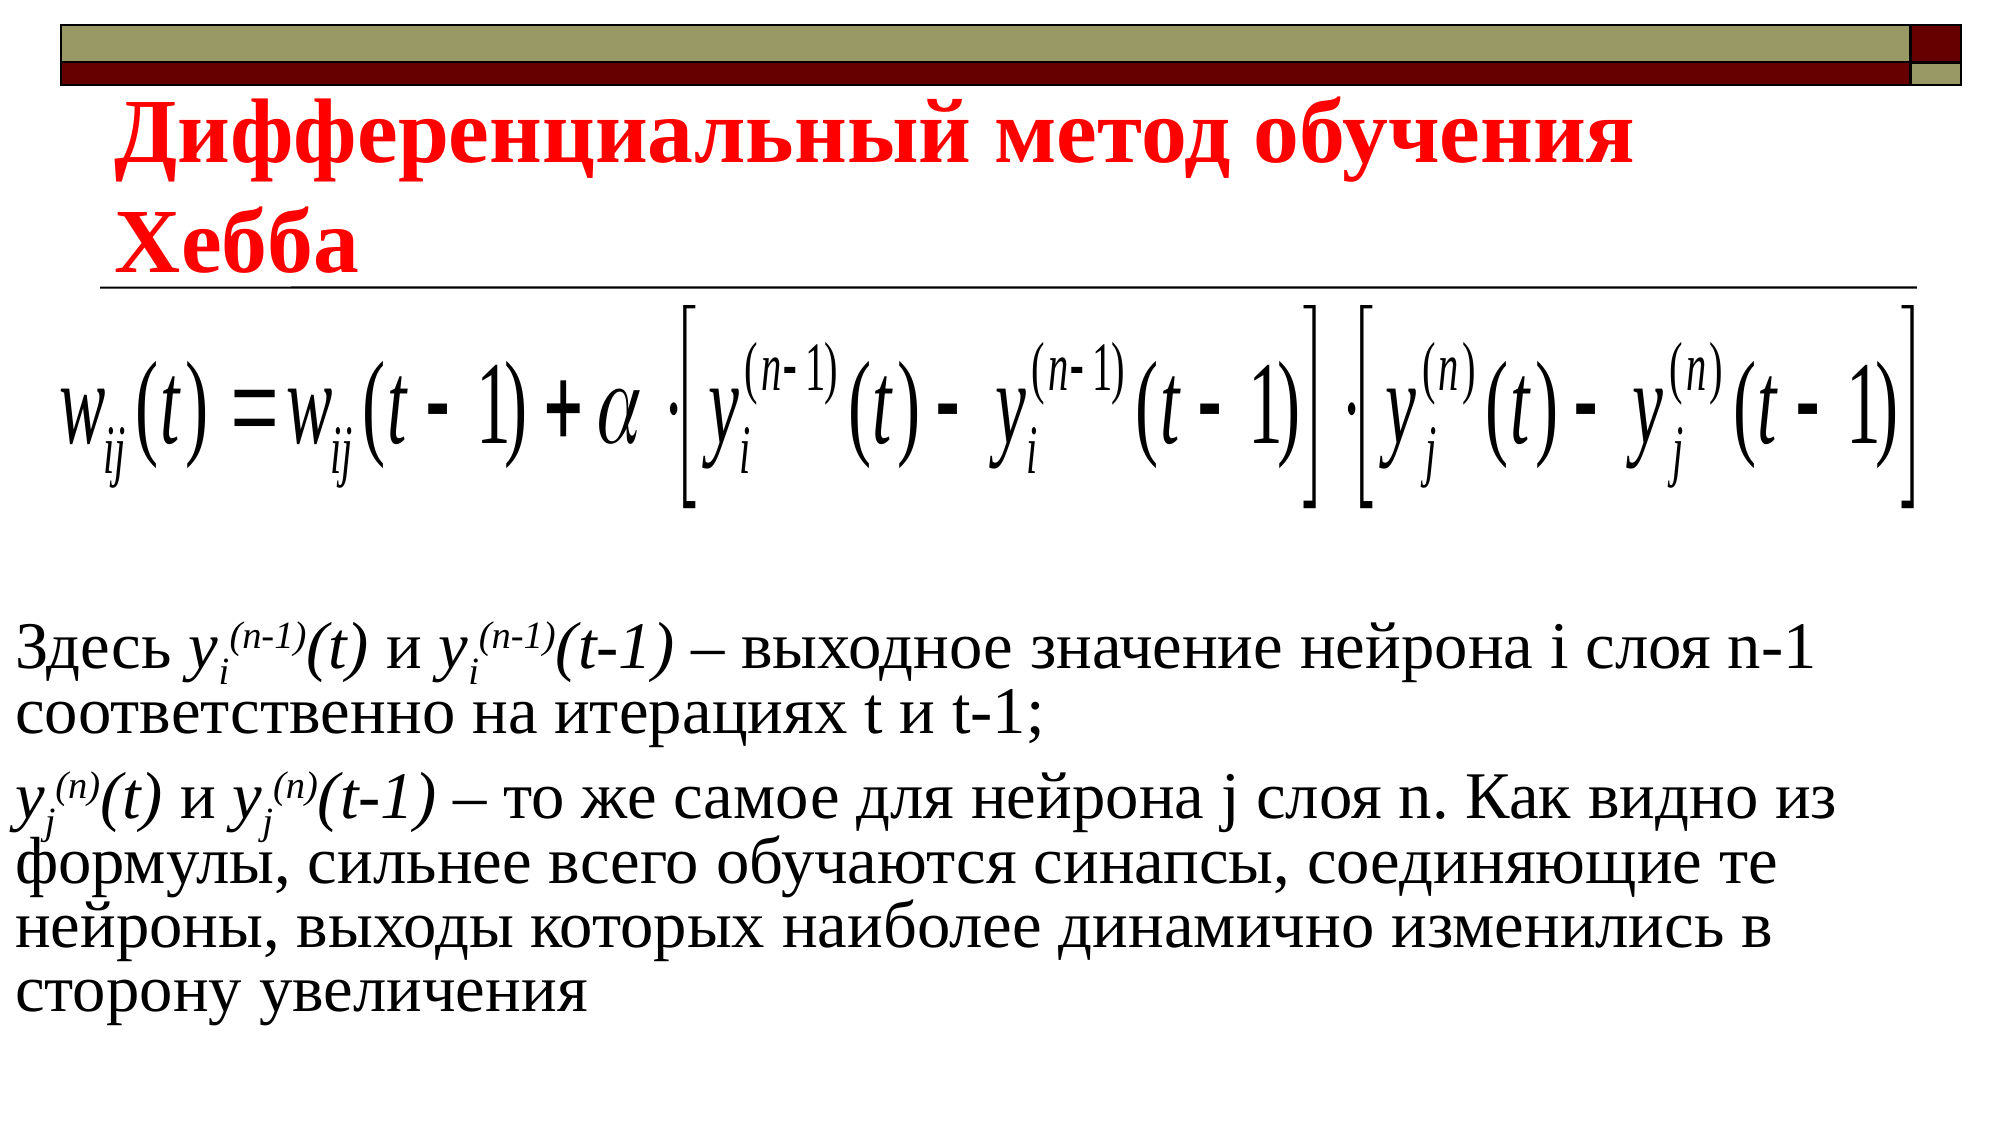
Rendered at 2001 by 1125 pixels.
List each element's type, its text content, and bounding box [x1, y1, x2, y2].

title Дифференциальный метод обучения Хебба [99, 87, 1901, 276]
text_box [47, 305, 1930, 524]
list Здесь yi(n-1)(t) и yi(n-1)(t-1) – выходное значение нейрона i слоя n-1 соответственно на итерациях t и t-1; yj(n)(t) и yj(n)(t-1) – то же самое для нейрона j слоя n. Как видно из формулы, сильнее всего обучаются синапсы, соединяющие те нейроны, выходы которых наиболее динамично изменились в сторону увеличения [0, 276, 2000, 1125]
